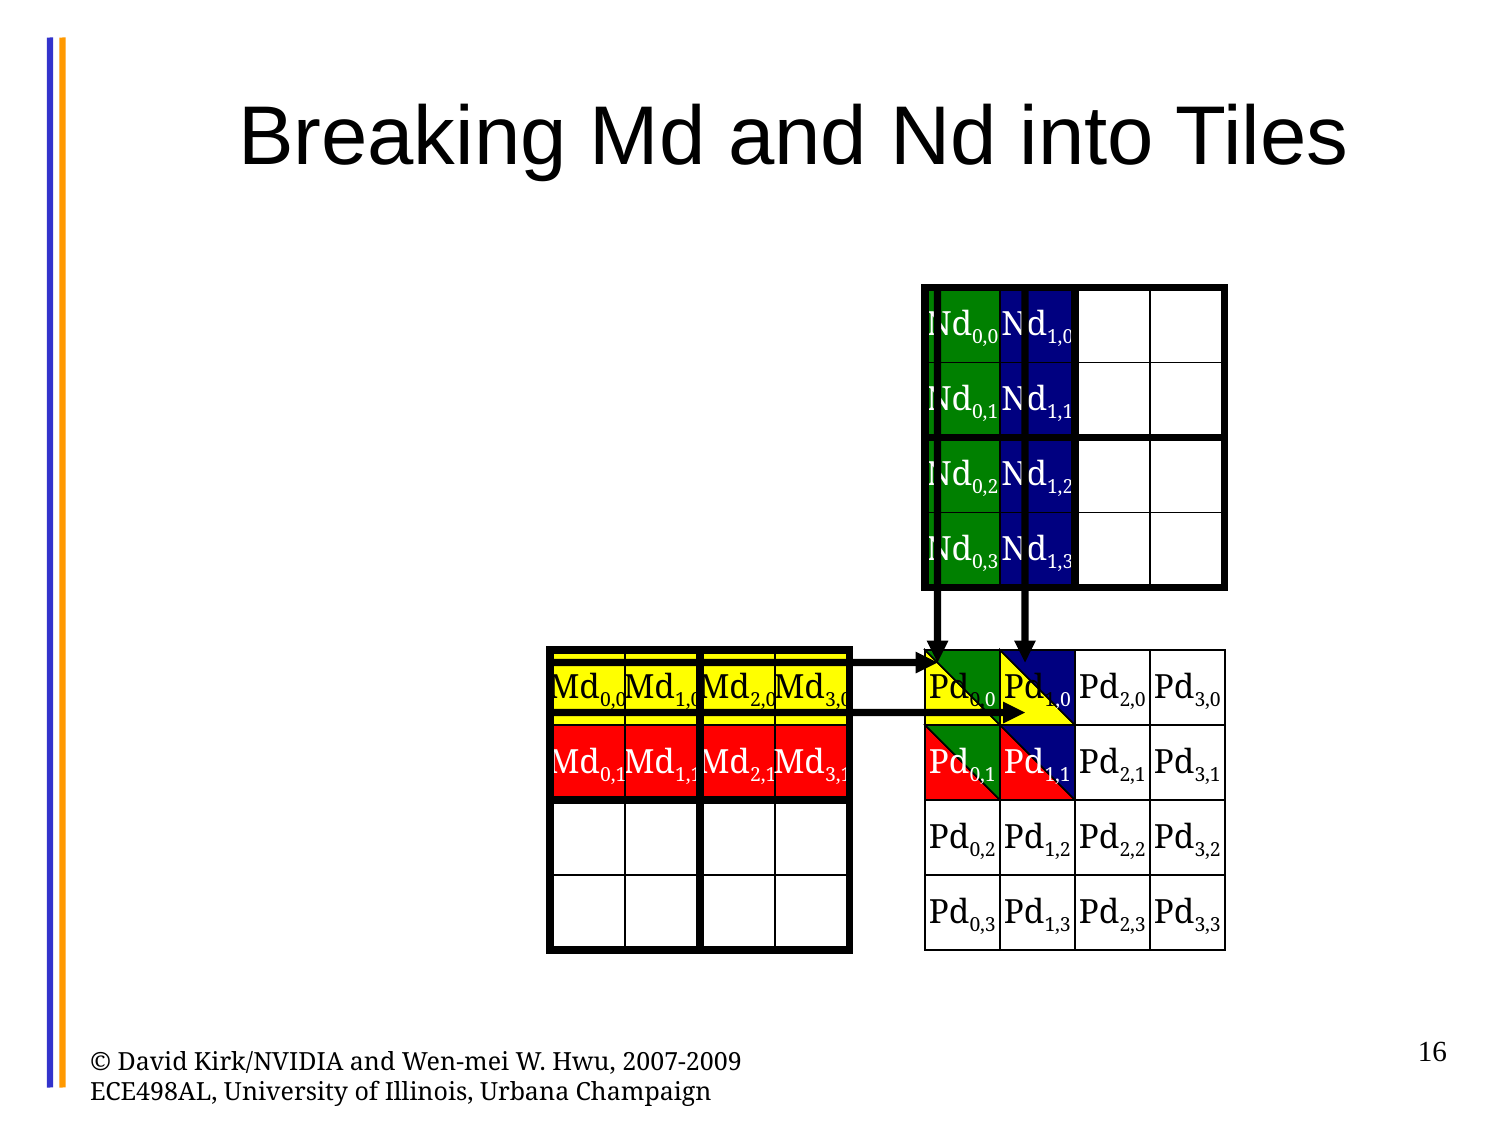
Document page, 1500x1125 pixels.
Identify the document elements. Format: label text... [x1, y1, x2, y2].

title Breaking Md and Nd into Tiles [112, 37, 1476, 226]
slide_number 16 [1149, 1024, 1463, 1101]
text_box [549, 287, 1226, 951]
footer © David Kirk/NVIDIA and Wen-mei W. Hwu, 2007-2009 ECE498AL, University of Illinois, Urbana Champaign [74, 1037, 838, 1113]
